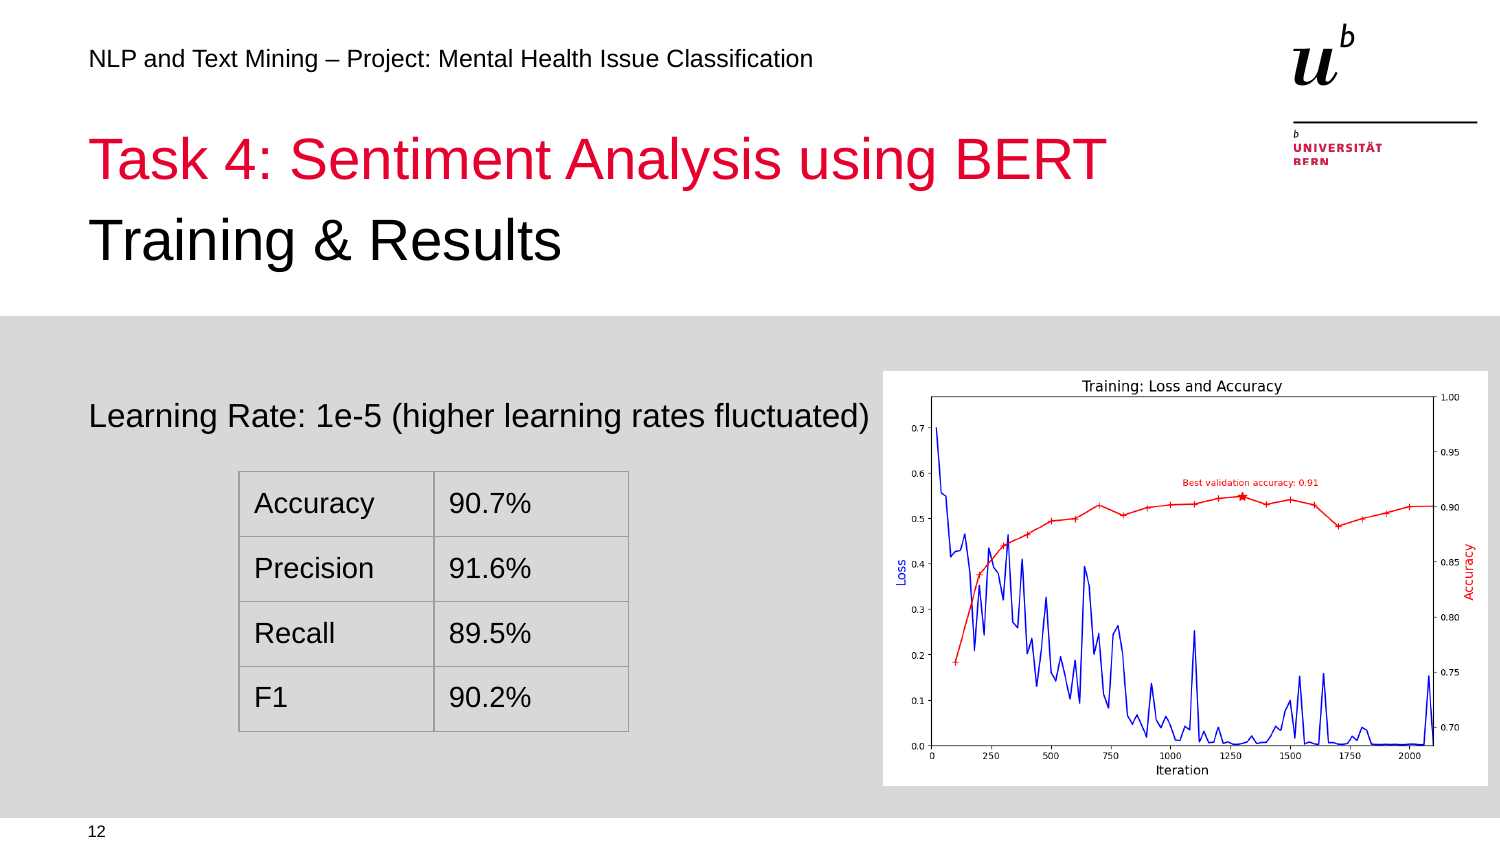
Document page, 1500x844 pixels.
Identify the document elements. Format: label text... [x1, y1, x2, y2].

table_cell 90.2% [435, 667, 628, 731]
table_cell F1 [240, 667, 433, 731]
list Training & Results [88, 253, 1241, 260]
table_cell 91.6% [435, 537, 628, 601]
table_cell Recall [240, 602, 433, 666]
title Task 4: Sentiment Analysis using BERT [88, 111, 1241, 253]
table_cell 89.5% [435, 602, 628, 666]
table_cell Precision [240, 537, 433, 601]
table_header 90.7% [435, 472, 628, 536]
picture [882, 371, 1488, 787]
list Learning Rate: 1e-5 (higher learning rates fluctuated) [88, 374, 878, 783]
table_header Accuracy [240, 472, 433, 536]
picture [1293, 0, 1500, 165]
list NLP and Text Mining – Project: Mental Health Issue Classification [88, 46, 1241, 76]
